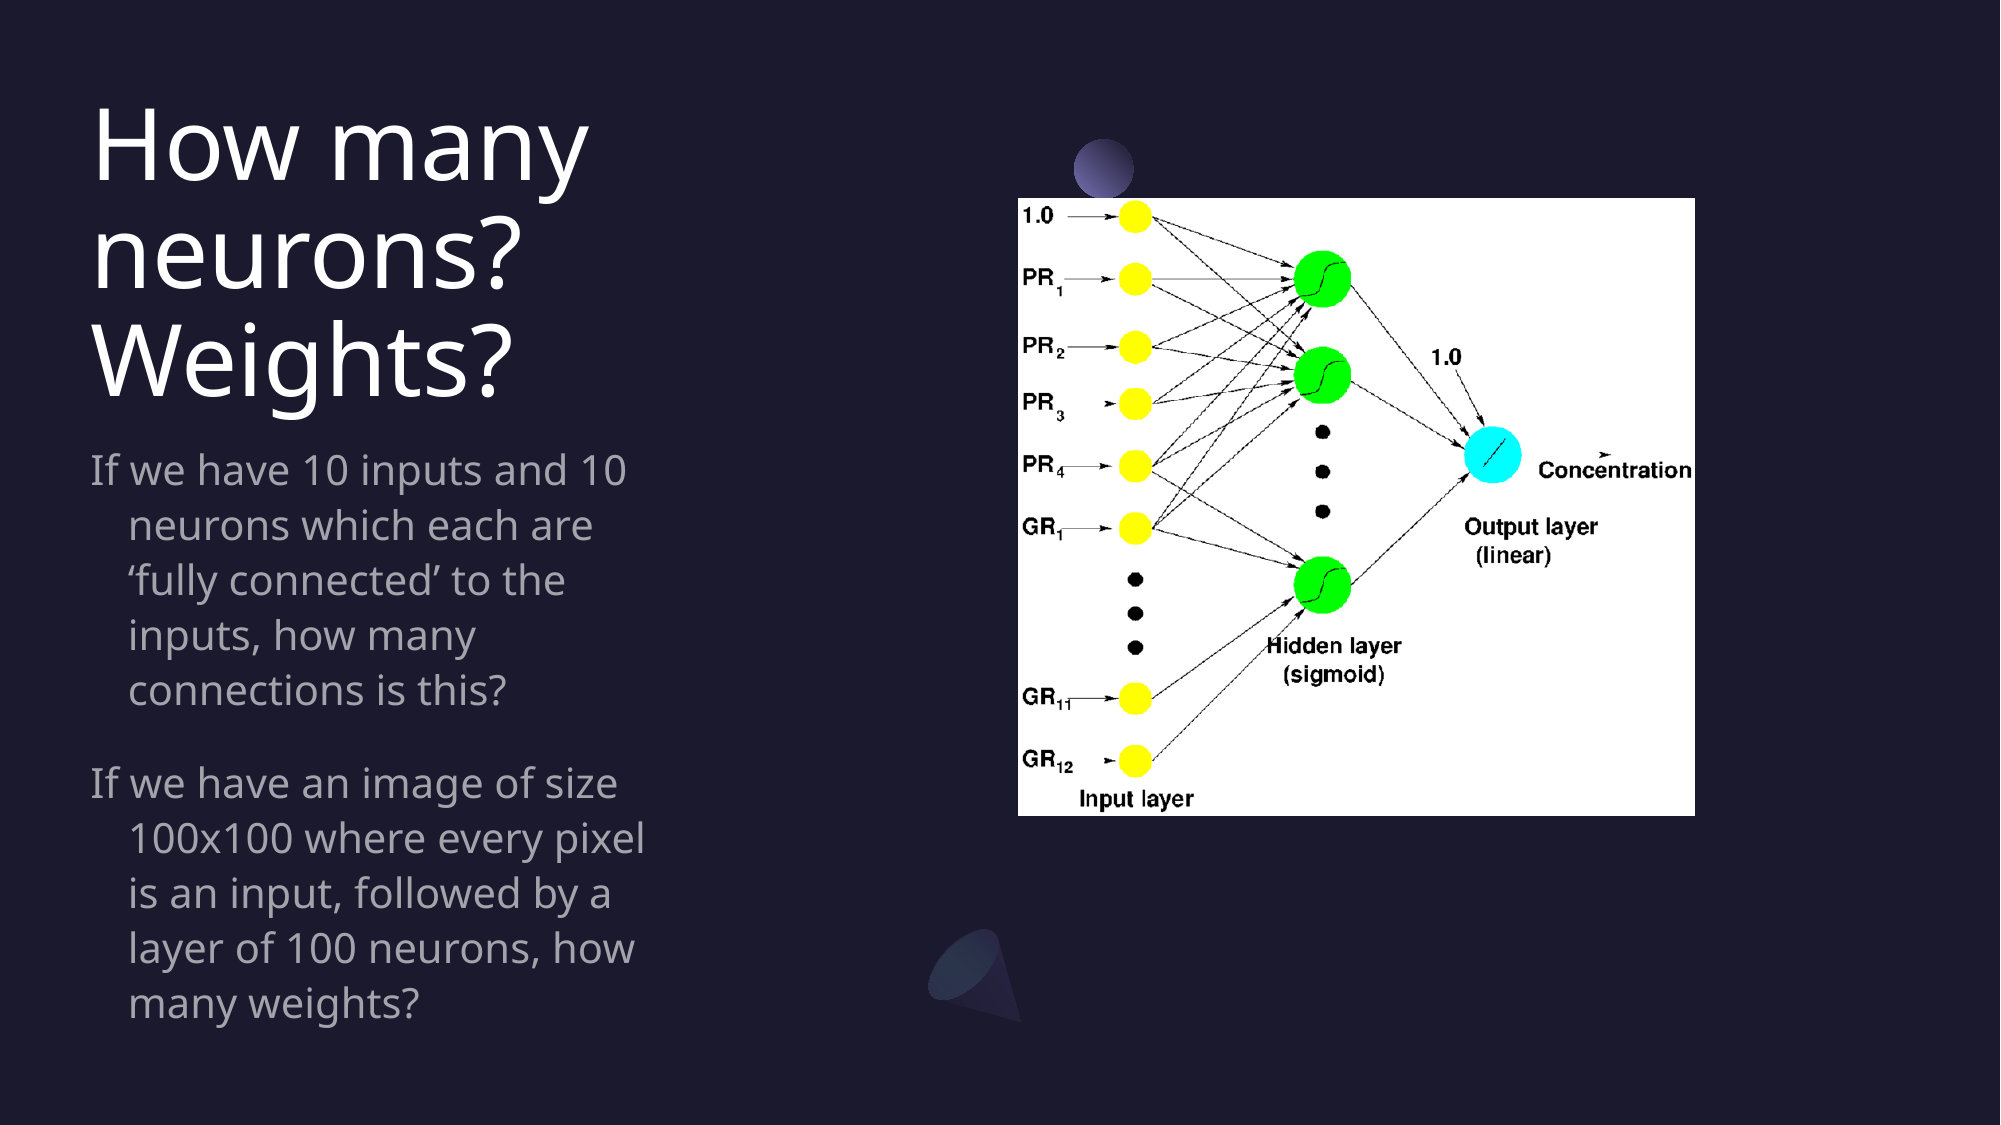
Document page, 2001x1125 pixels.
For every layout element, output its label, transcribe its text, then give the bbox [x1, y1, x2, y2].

title How many neurons? Weights? [90, 90, 676, 418]
list If we have 10 inputs and 10 neurons which each are ‘fully connected’ to the inputs, how many connections is this? If we have an image of size 100x100 where every pixel is an input, followed by a layer of 100 neurons, how many weights? [90, 439, 676, 1000]
picture [1018, 198, 1695, 816]
